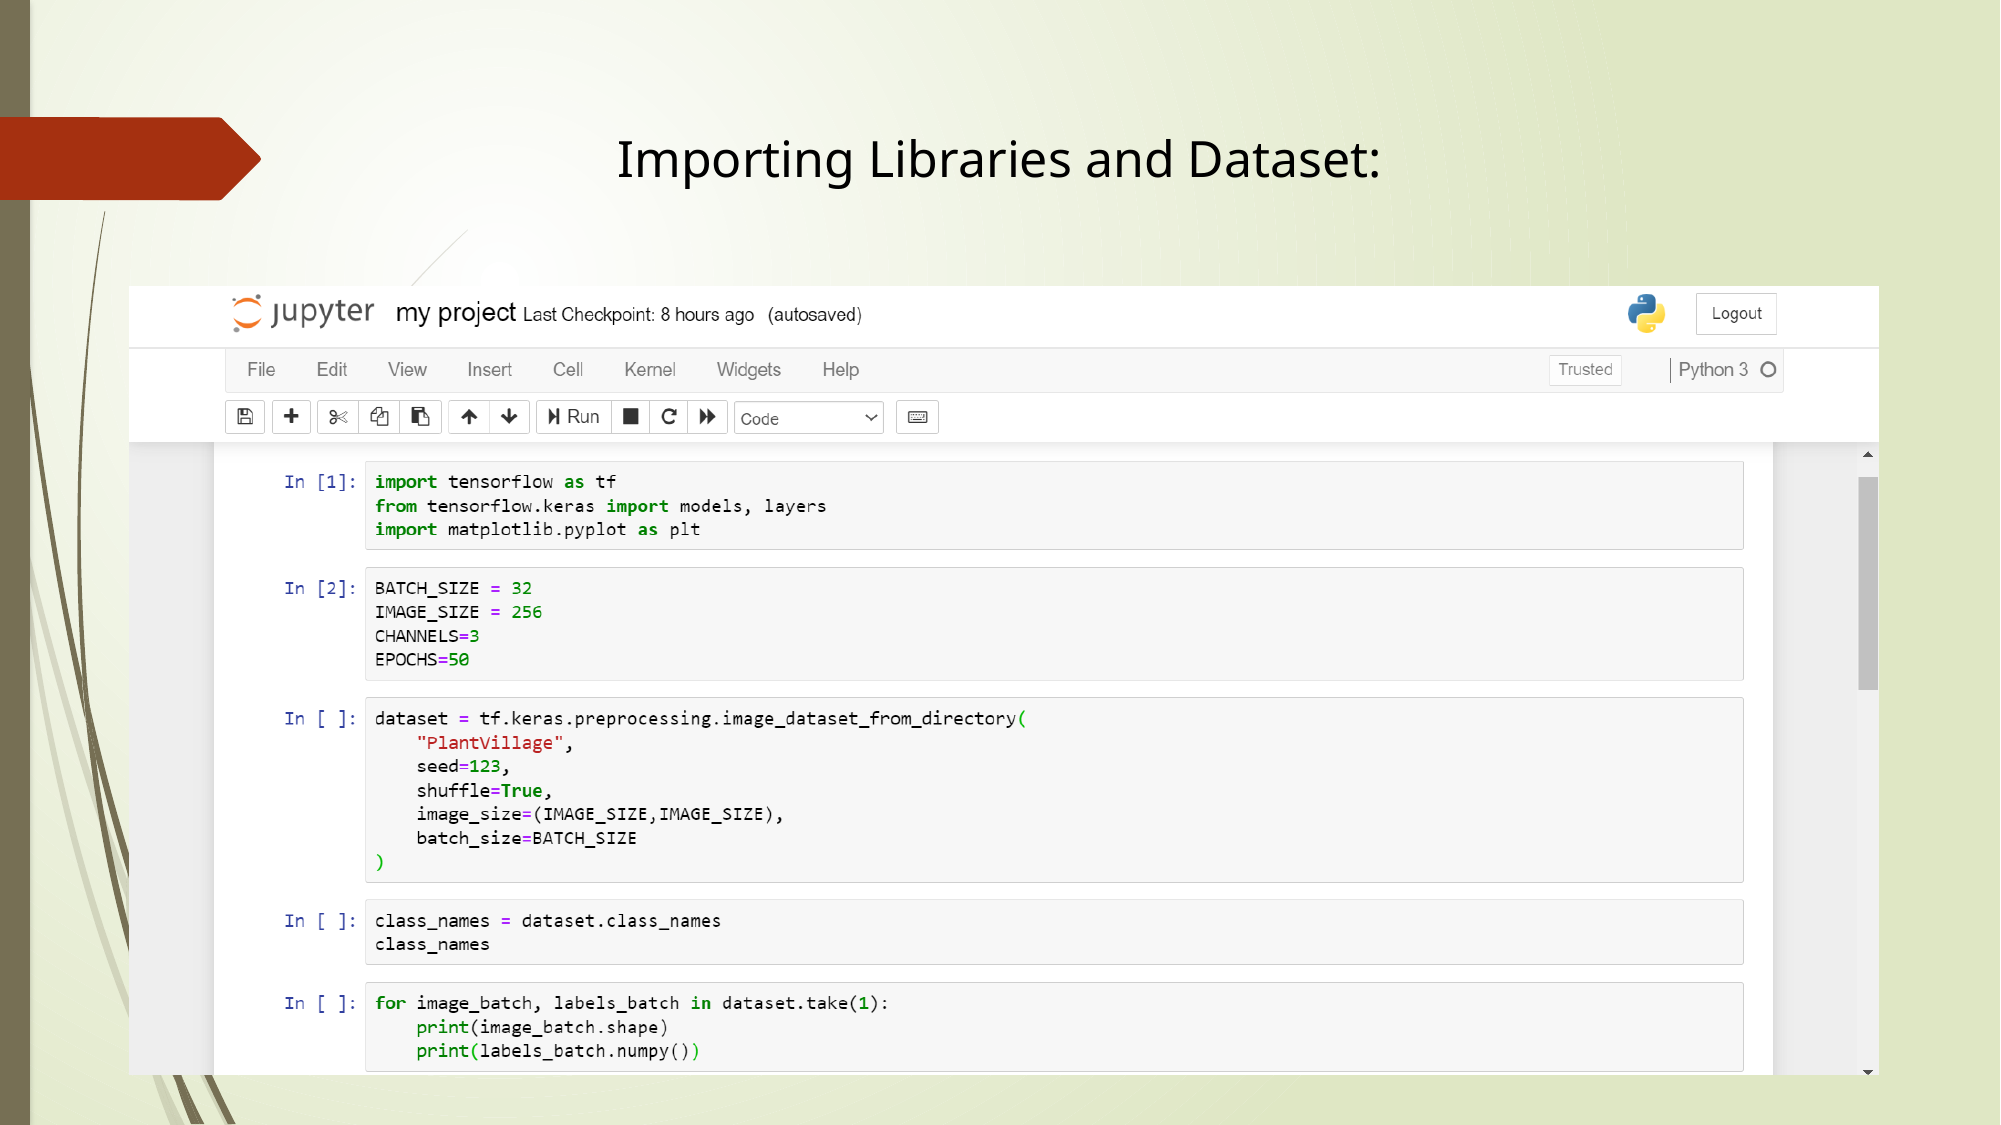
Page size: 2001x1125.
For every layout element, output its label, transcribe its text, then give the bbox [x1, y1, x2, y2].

picture [129, 286, 1879, 1076]
text_box Importing Libraries and Dataset: [0, 119, 2000, 195]
